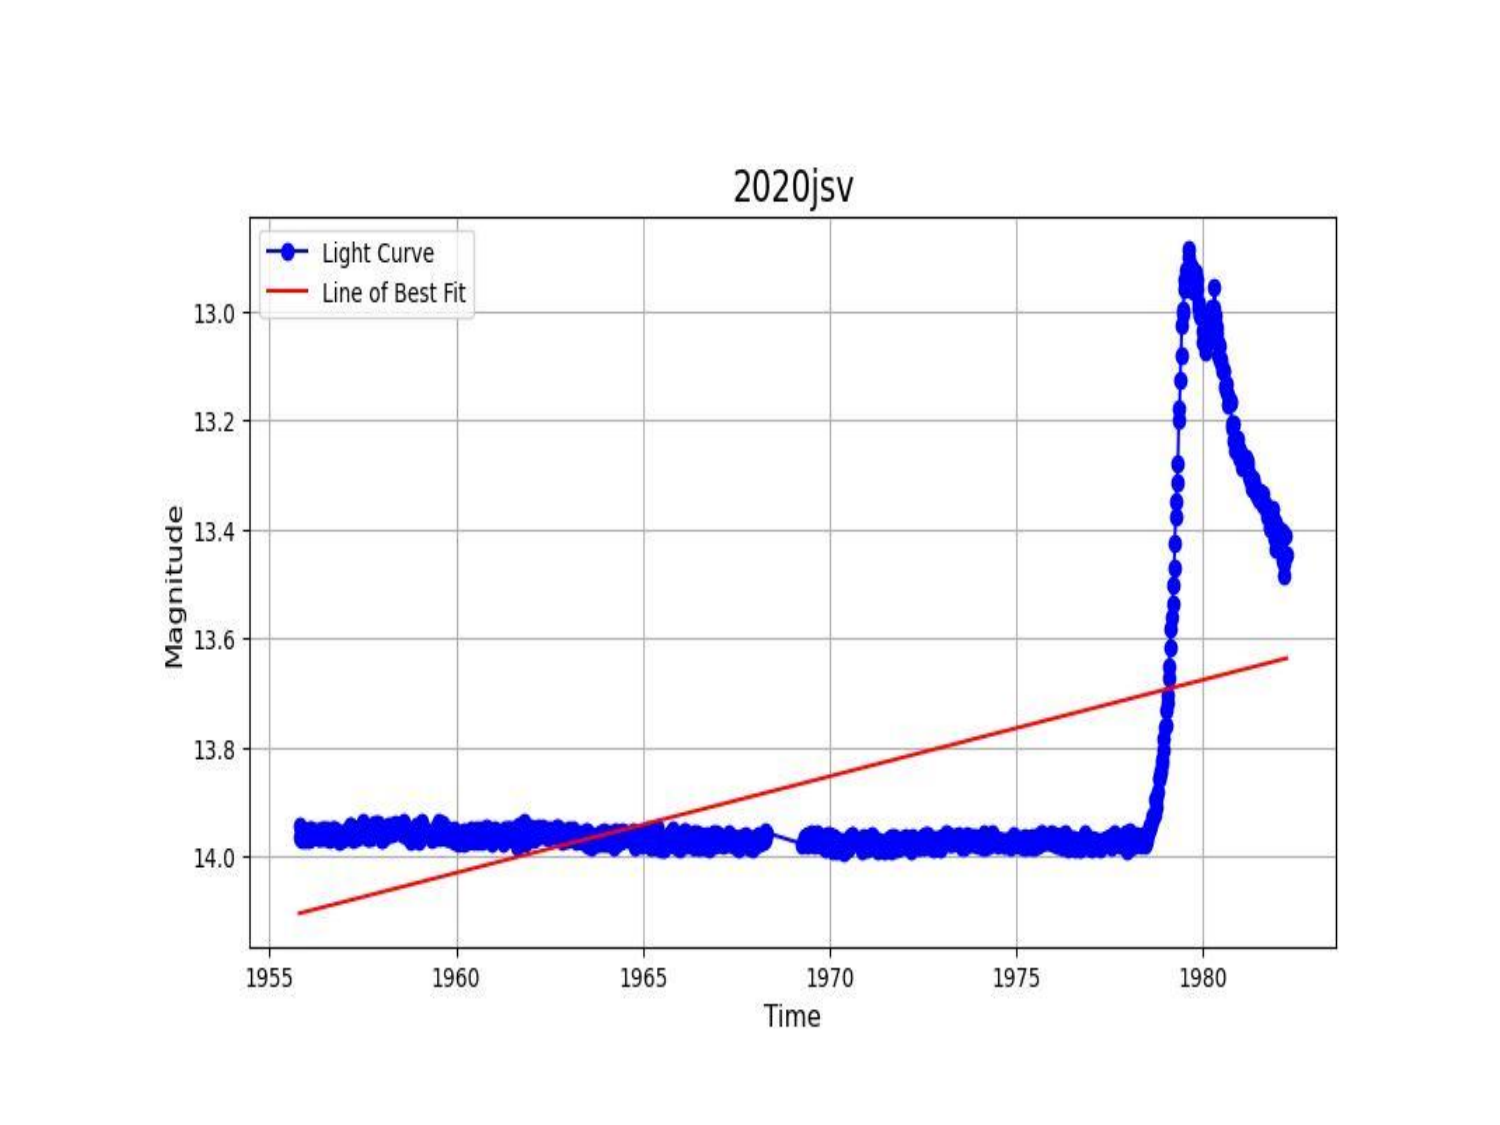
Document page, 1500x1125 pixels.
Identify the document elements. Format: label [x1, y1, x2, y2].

picture [149, 149, 1351, 1051]
